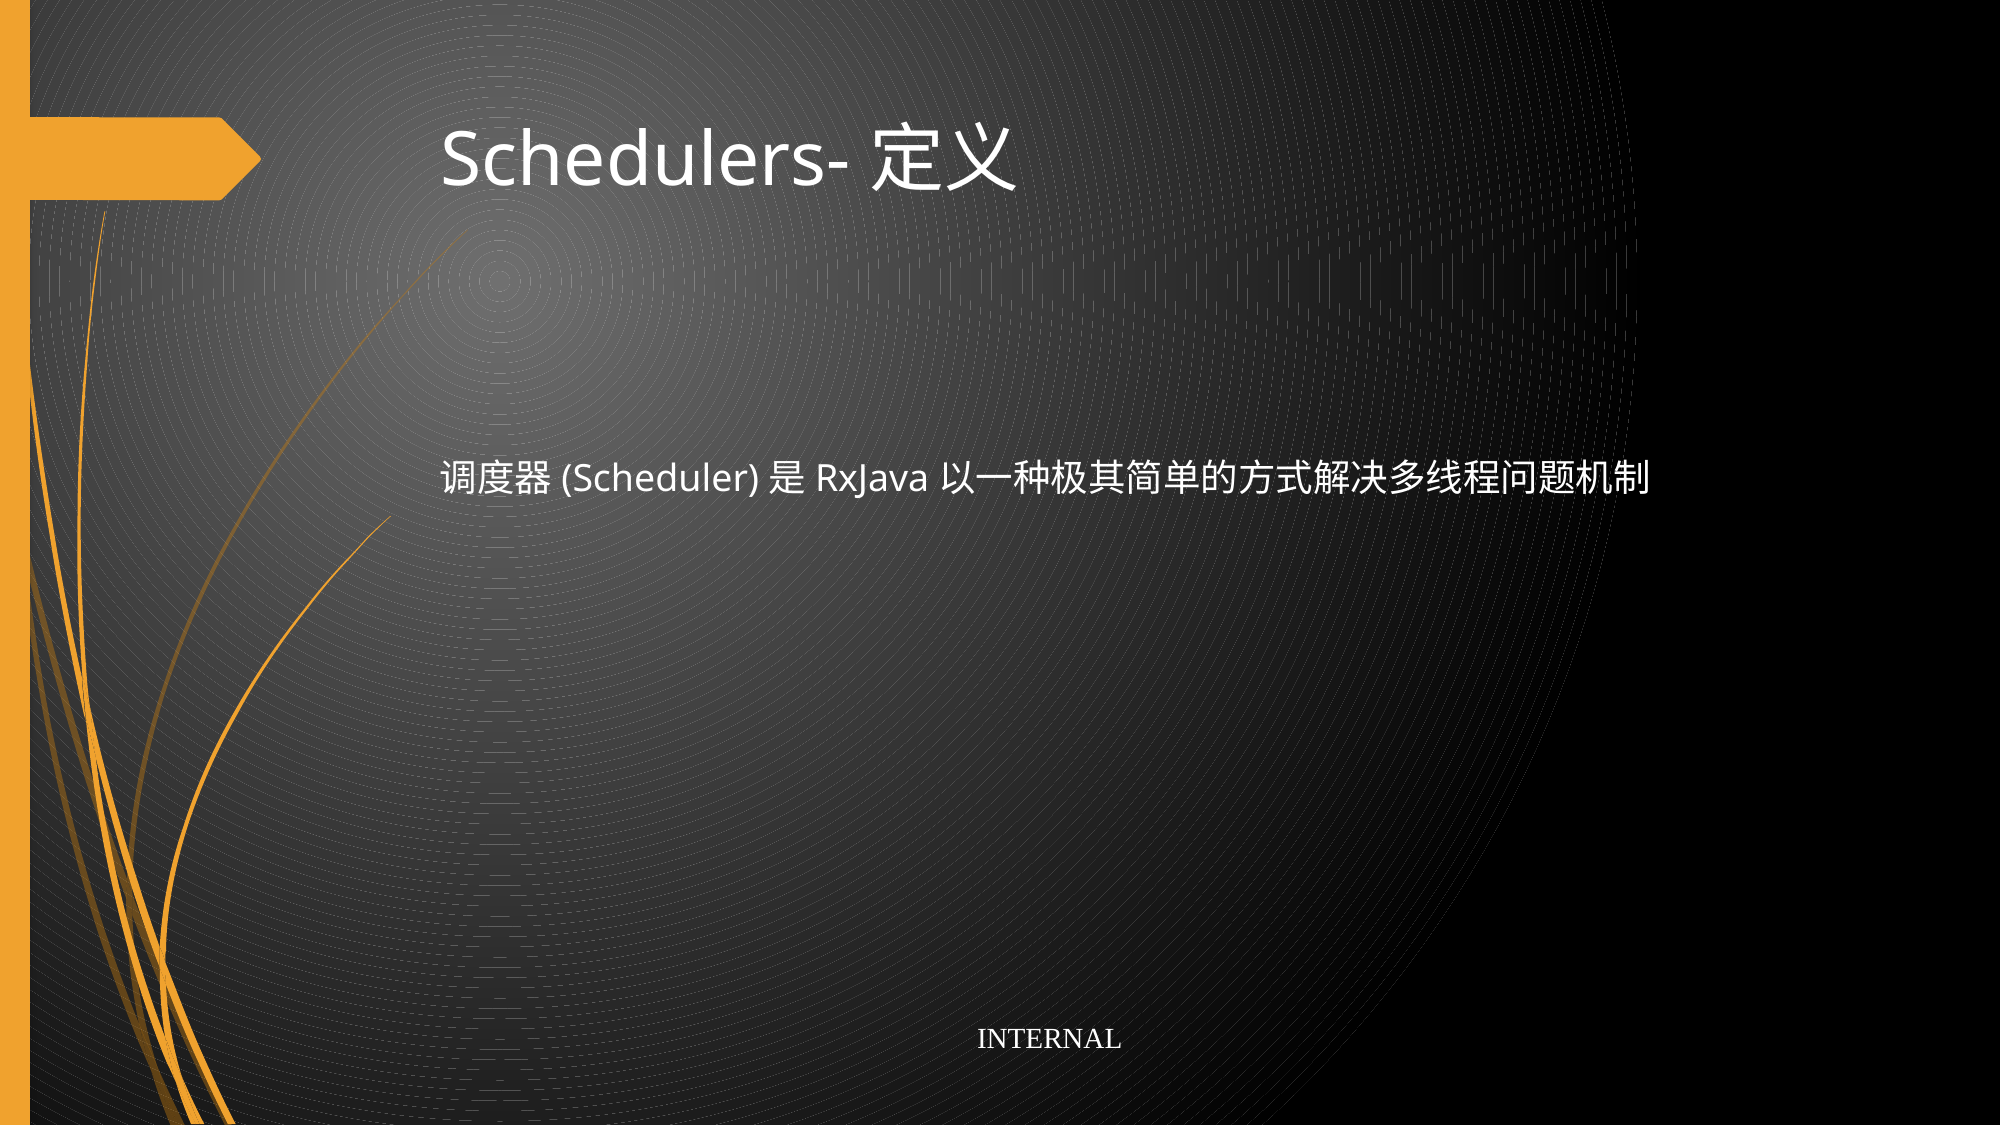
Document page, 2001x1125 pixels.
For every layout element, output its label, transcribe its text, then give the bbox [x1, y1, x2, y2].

list 调度器(Scheduler)是RxJava以一种极其简单的方式解决多线程问题机制 [424, 446, 1888, 1067]
title Schedulers-定义 [425, 102, 1888, 313]
footer INTERNAL [424, 1006, 1675, 1067]
